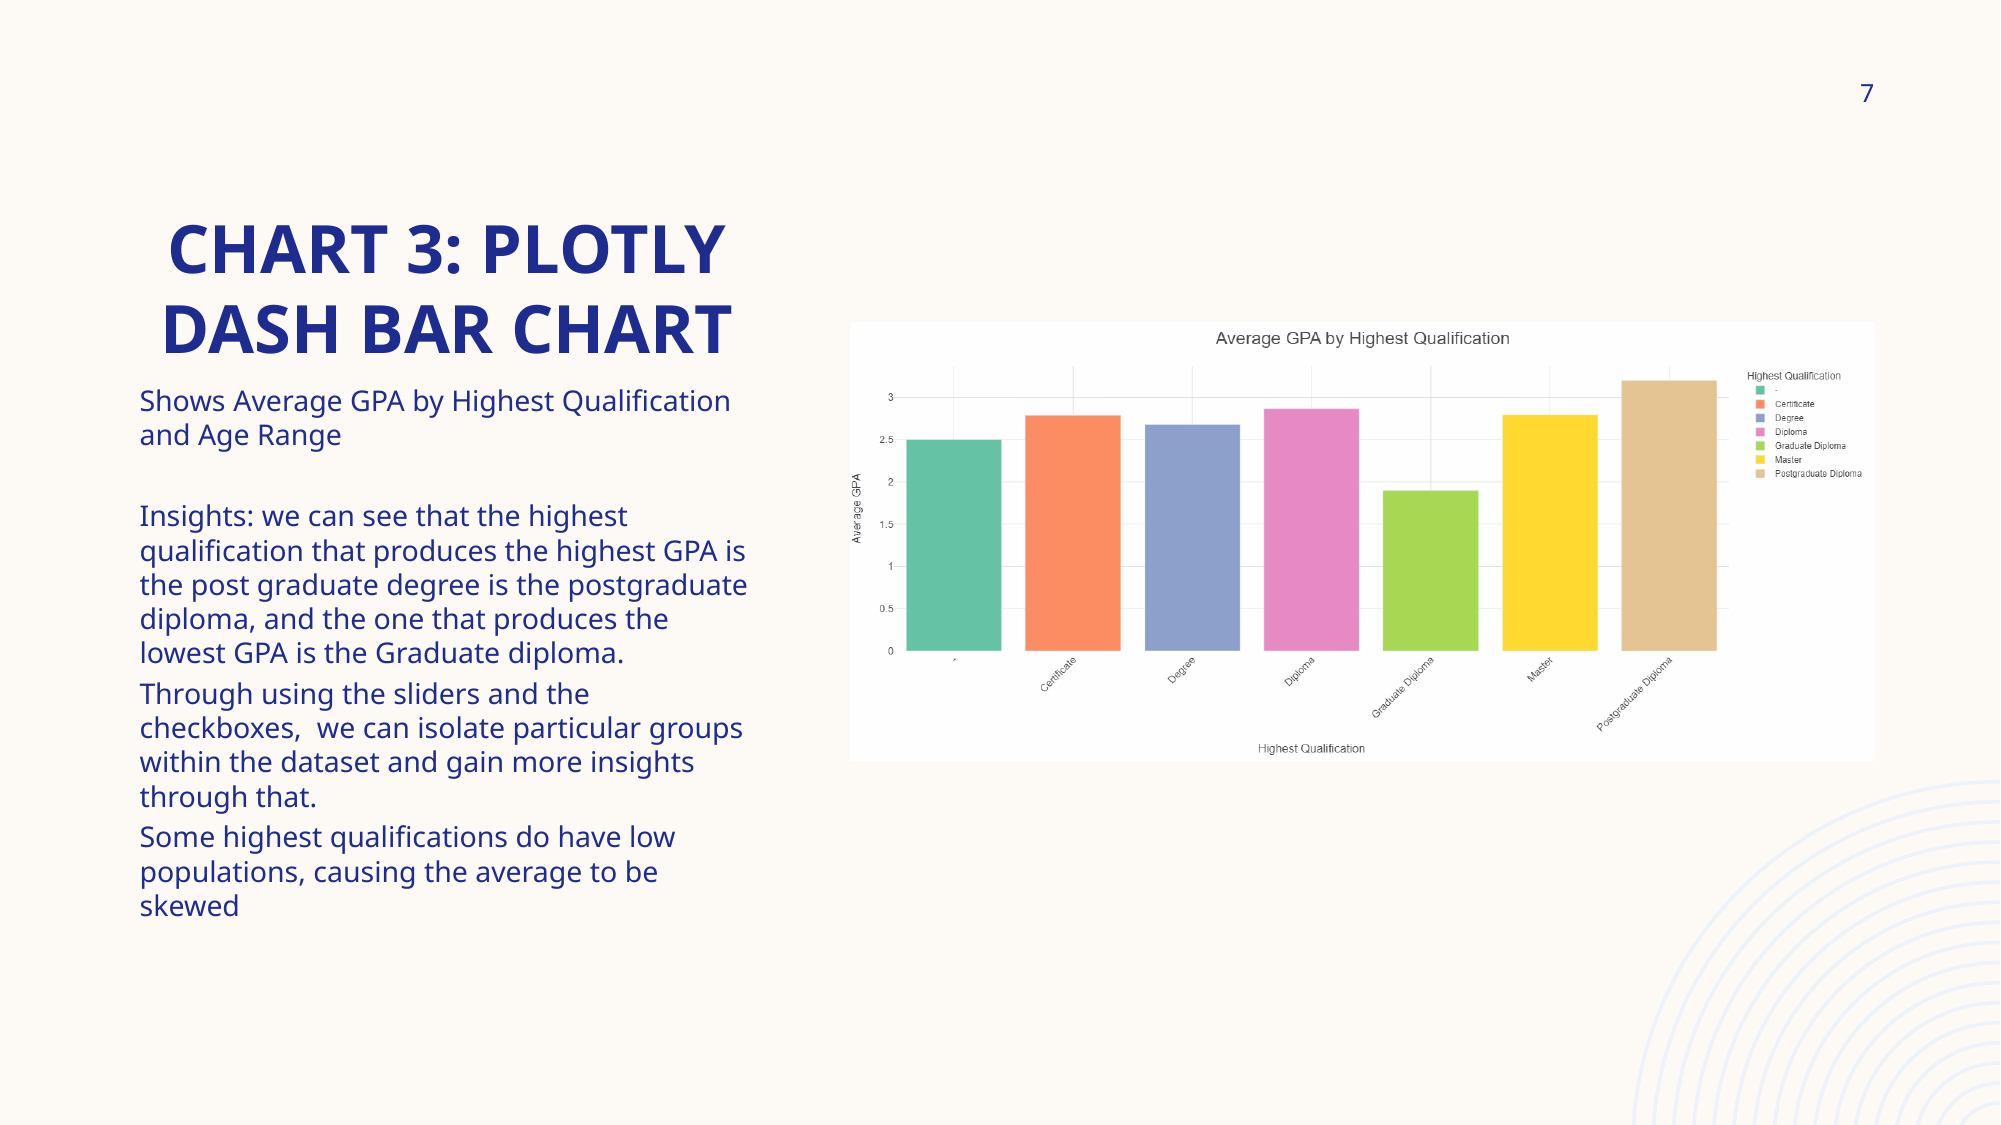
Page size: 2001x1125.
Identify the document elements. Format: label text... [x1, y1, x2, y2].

title Chart 3: Plotly dash Bar chart [124, 124, 770, 375]
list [850, 322, 1875, 761]
list Shows Average GPA by Highest Qualification and Age Range Insights: we can see that the highest qualification that produces the highest GPA is the post graduate degree is the postgraduate diploma, and the one that produces the lowest GPA is the Graduate diploma. Through using the sliders and the checkboxes, we can isolate particular groups within the dataset and gain more insights through that. Some highest qualifications do have low populations, causing the average to be skewed [124, 375, 770, 961]
slide_number 7 [1712, 75, 1875, 116]
